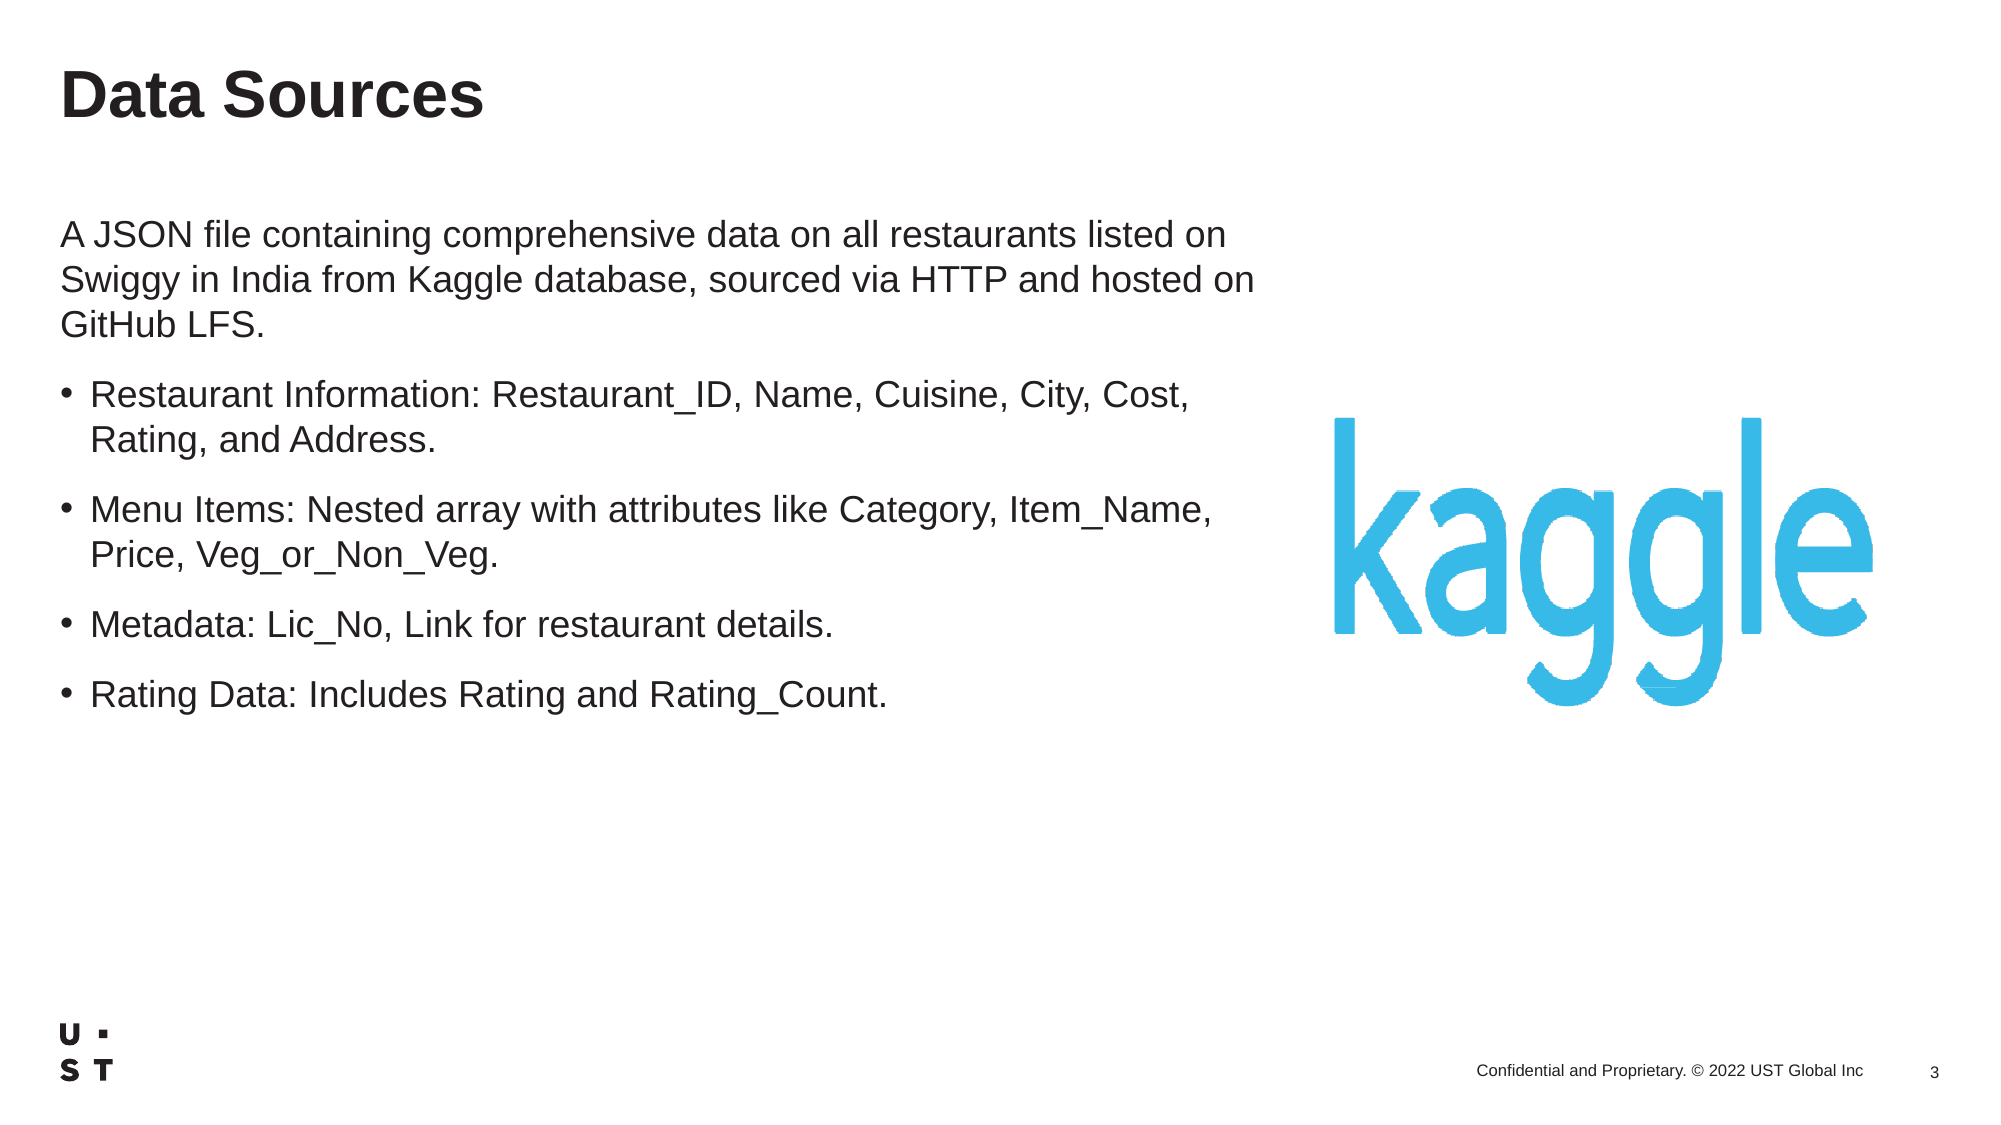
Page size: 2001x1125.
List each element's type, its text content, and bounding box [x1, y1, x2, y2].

title Data Sources [60, 60, 1940, 210]
list A JSON file containing comprehensive data on all restaurants listed on Swiggy in India from Kaggle database, sourced via HTTP and hosted on GitHub LFS. Restaurant Information: Restaurant_ID, Name, Cuisine, City, Cost, Rating, and Address. Menu Items: Nested array with attributes like Category, Item_Name, Price, Veg_or_Non_Veg. Metadata: Lic_No, Link for restaurant details. Rating Data: Includes Rating and Rating_Count. [60, 210, 1313, 998]
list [1333, 416, 1874, 709]
